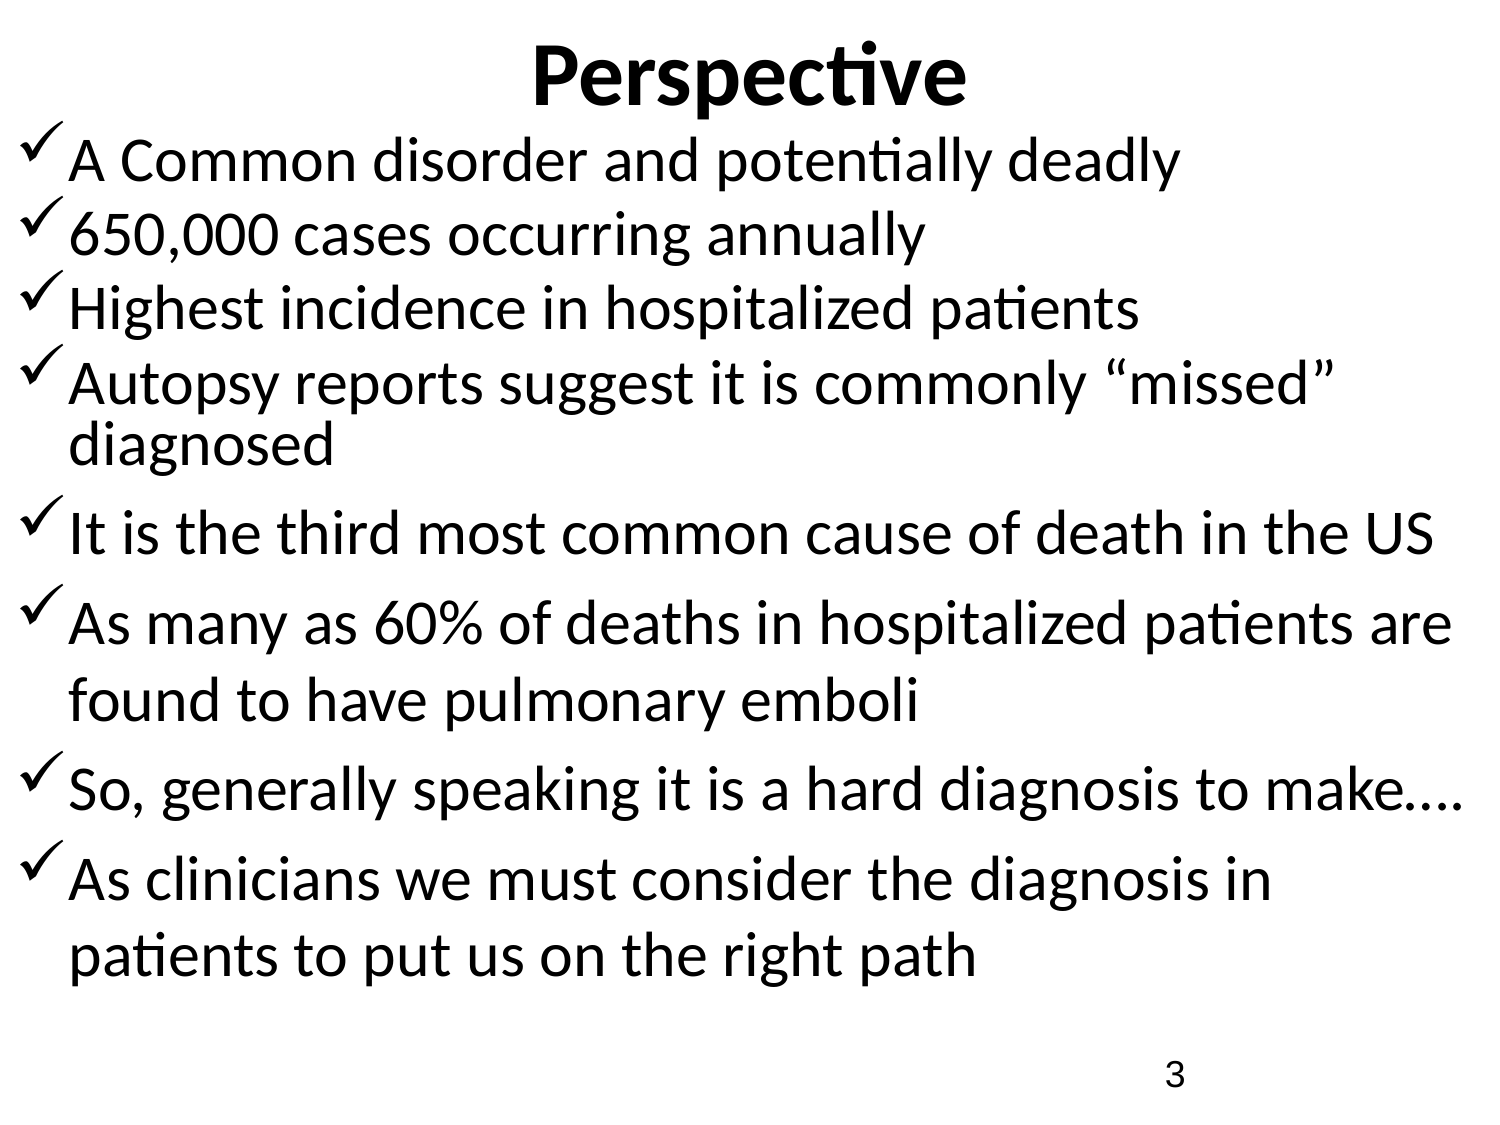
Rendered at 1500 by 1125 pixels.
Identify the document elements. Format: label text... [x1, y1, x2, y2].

list A Common disorder and potentially deadly 650,000 cases occurring annually Highest incidence in hospitalized patients Autopsy reports suggest it is commonly “missed” diagnosed It is the third most common cause of death in the US As many as 60% of deaths in hospitalized patients are found to have pulmonary emboli So, generally speaking it is a hard diagnosis to make…. As clinicians we must consider the diagnosis in patients to put us on the right path [0, 125, 1500, 1125]
title Perspective [75, 0, 1425, 125]
